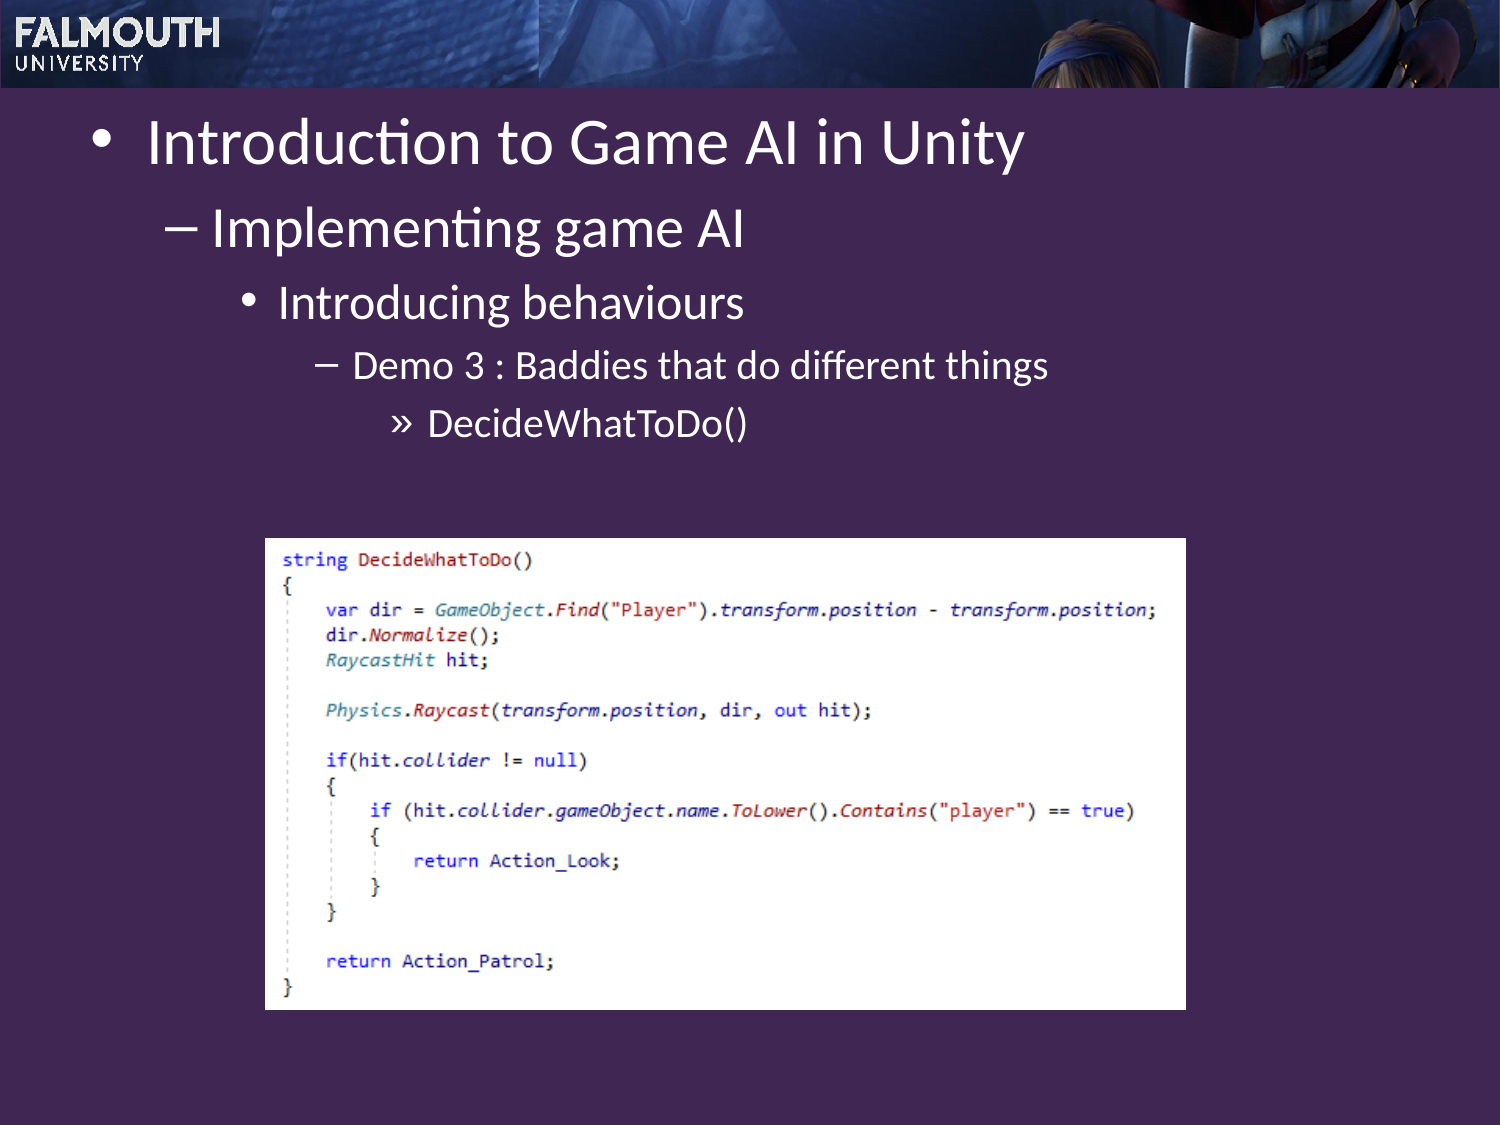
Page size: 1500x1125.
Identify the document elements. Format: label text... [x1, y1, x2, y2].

list Introduction to Game AI in Unity Implementing game AI Introducing behaviours Demo 3 : Baddies that do different things DecideWhatToDo() [75, 90, 1425, 1125]
picture [0, 0, 1500, 90]
picture [265, 538, 1187, 1010]
